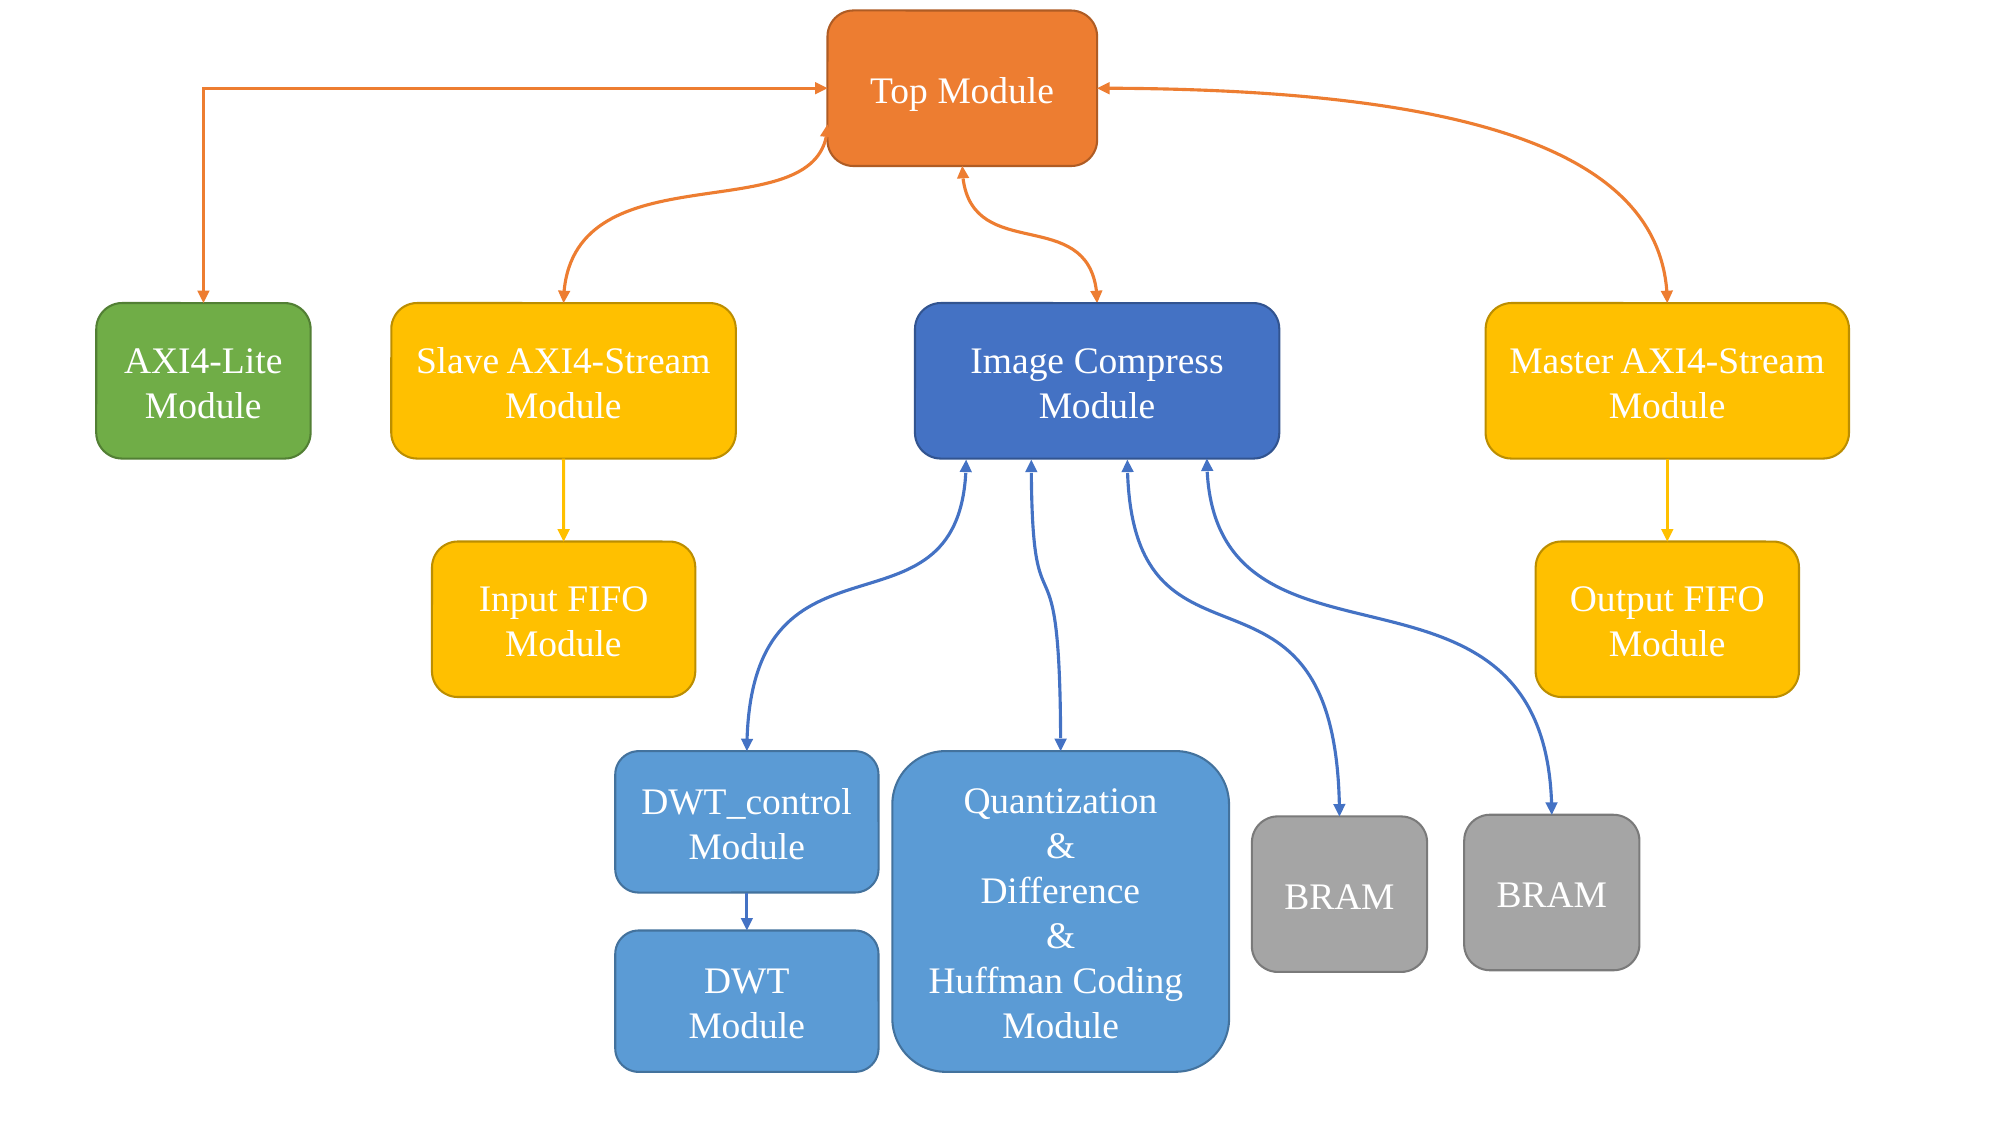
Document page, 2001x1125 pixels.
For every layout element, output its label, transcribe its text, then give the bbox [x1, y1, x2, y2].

text_box AXI4-Lite Module [95, 301, 312, 460]
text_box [203, 88, 828, 304]
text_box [391, 304, 615, 697]
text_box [961, 167, 1097, 302]
text_box Top Module [826, 9, 1099, 168]
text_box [1640, 302, 1849, 697]
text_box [563, 124, 828, 304]
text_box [615, 303, 1640, 1072]
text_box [1097, 88, 1668, 304]
